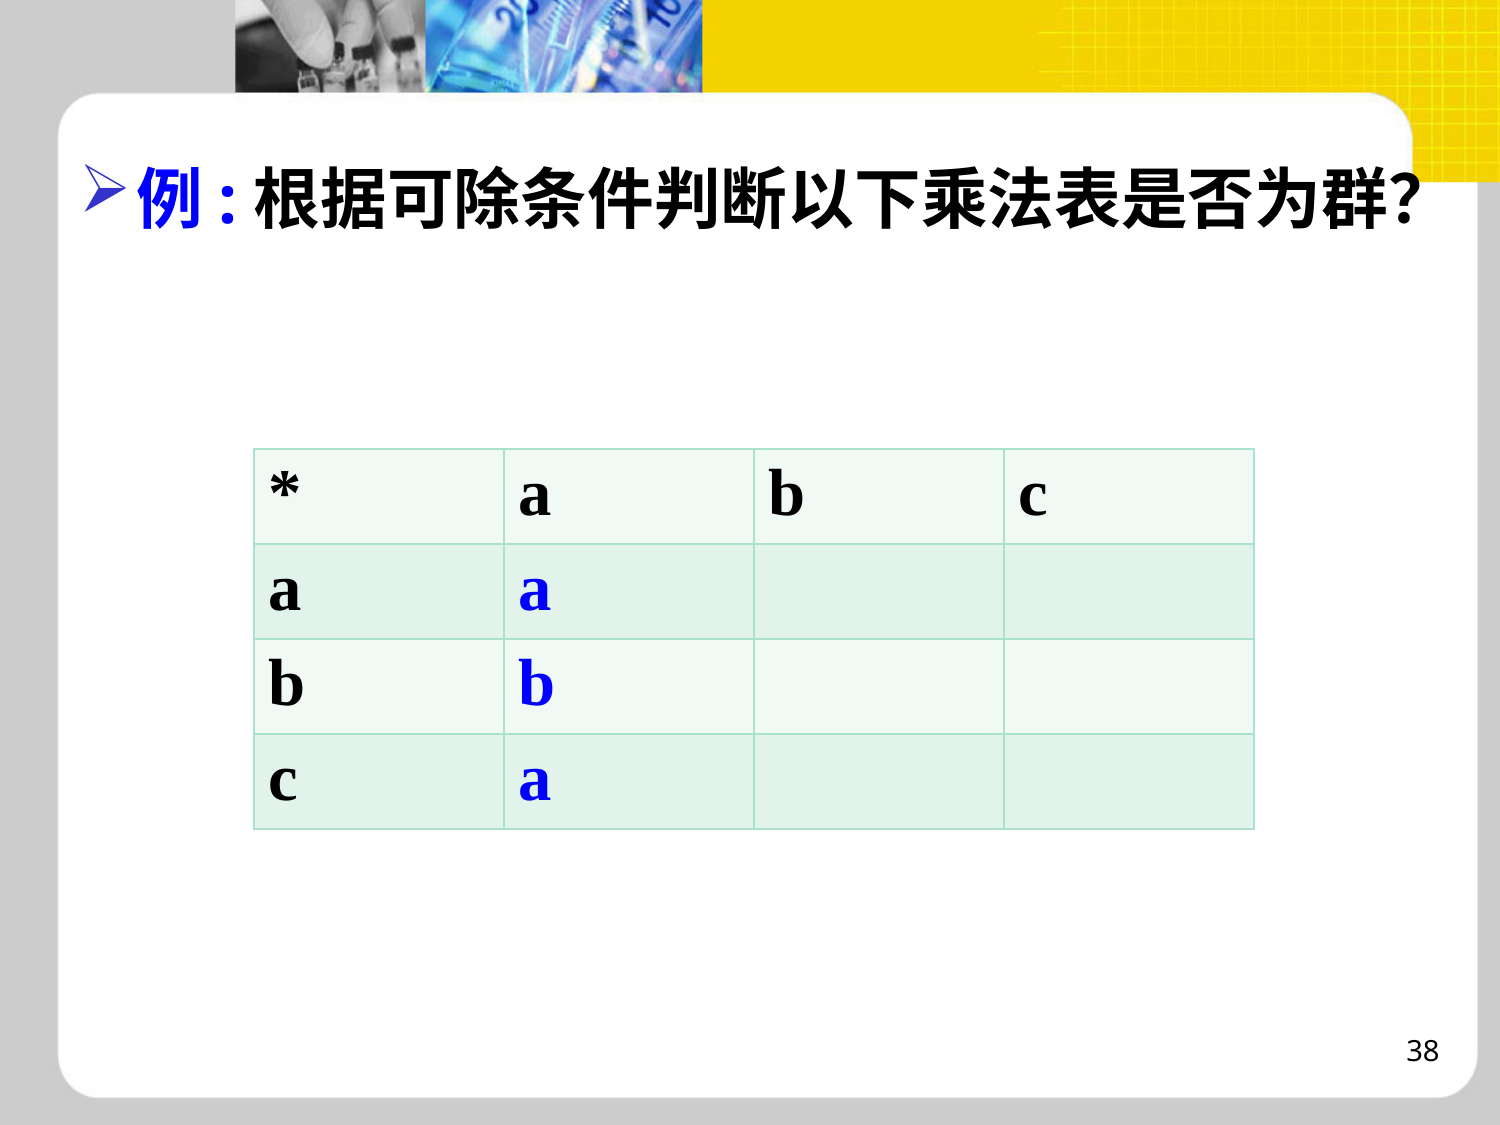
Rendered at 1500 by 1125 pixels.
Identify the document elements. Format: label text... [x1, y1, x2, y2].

picture [0, 0, 1500, 1125]
table_header b [755, 450, 1003, 543]
table_cell b [505, 640, 753, 733]
table_cell b [255, 640, 503, 733]
table_cell a [505, 545, 753, 638]
slide_number 38 [1141, 1024, 1455, 1101]
table_cell [1005, 735, 1253, 828]
table_header a [505, 450, 753, 543]
table_header * [255, 450, 503, 543]
table_header c [1005, 450, 1253, 543]
table_cell [755, 545, 1003, 638]
table_cell [1005, 545, 1253, 638]
table_cell [1005, 640, 1253, 733]
table_cell a [255, 545, 503, 638]
table_cell [755, 735, 1003, 828]
table_cell [755, 640, 1003, 733]
table_cell c [255, 735, 503, 828]
list 例:根据可除条件判断以下乘法表是否为群？ [64, 148, 1483, 993]
table_cell a [505, 735, 753, 828]
